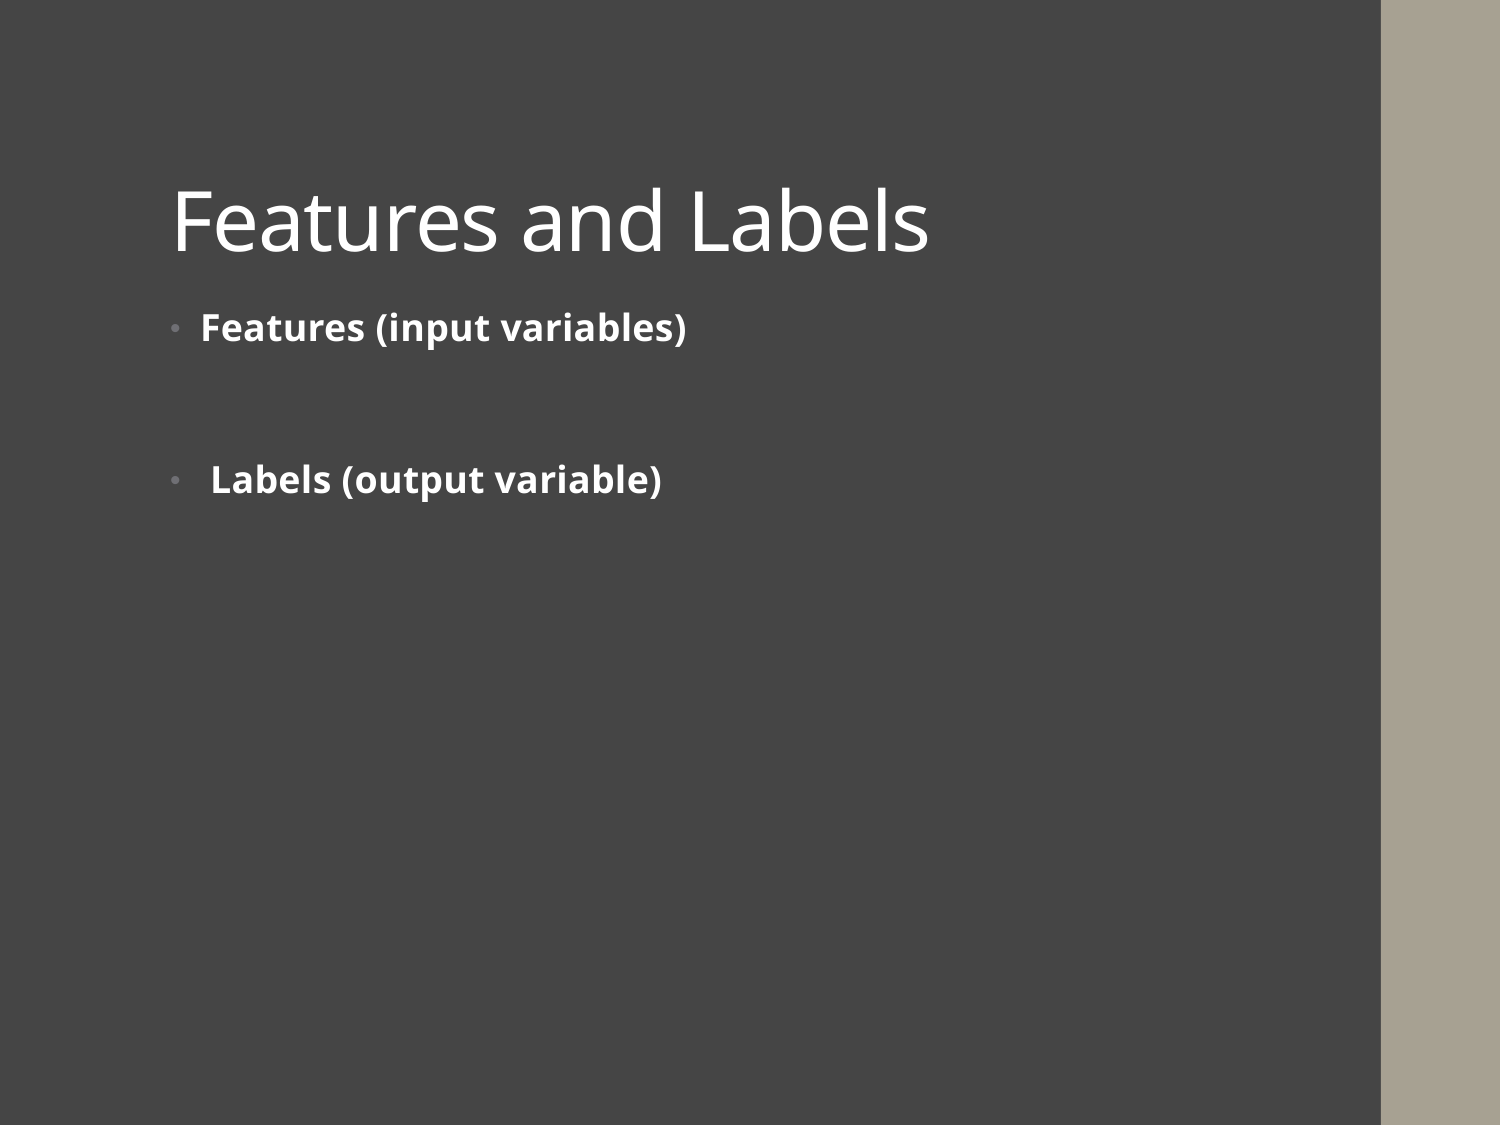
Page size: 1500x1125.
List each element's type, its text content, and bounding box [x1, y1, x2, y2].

title Features and Labels [155, 60, 1348, 278]
list Features (input variables) Labels (output variable) [155, 299, 1213, 1014]
